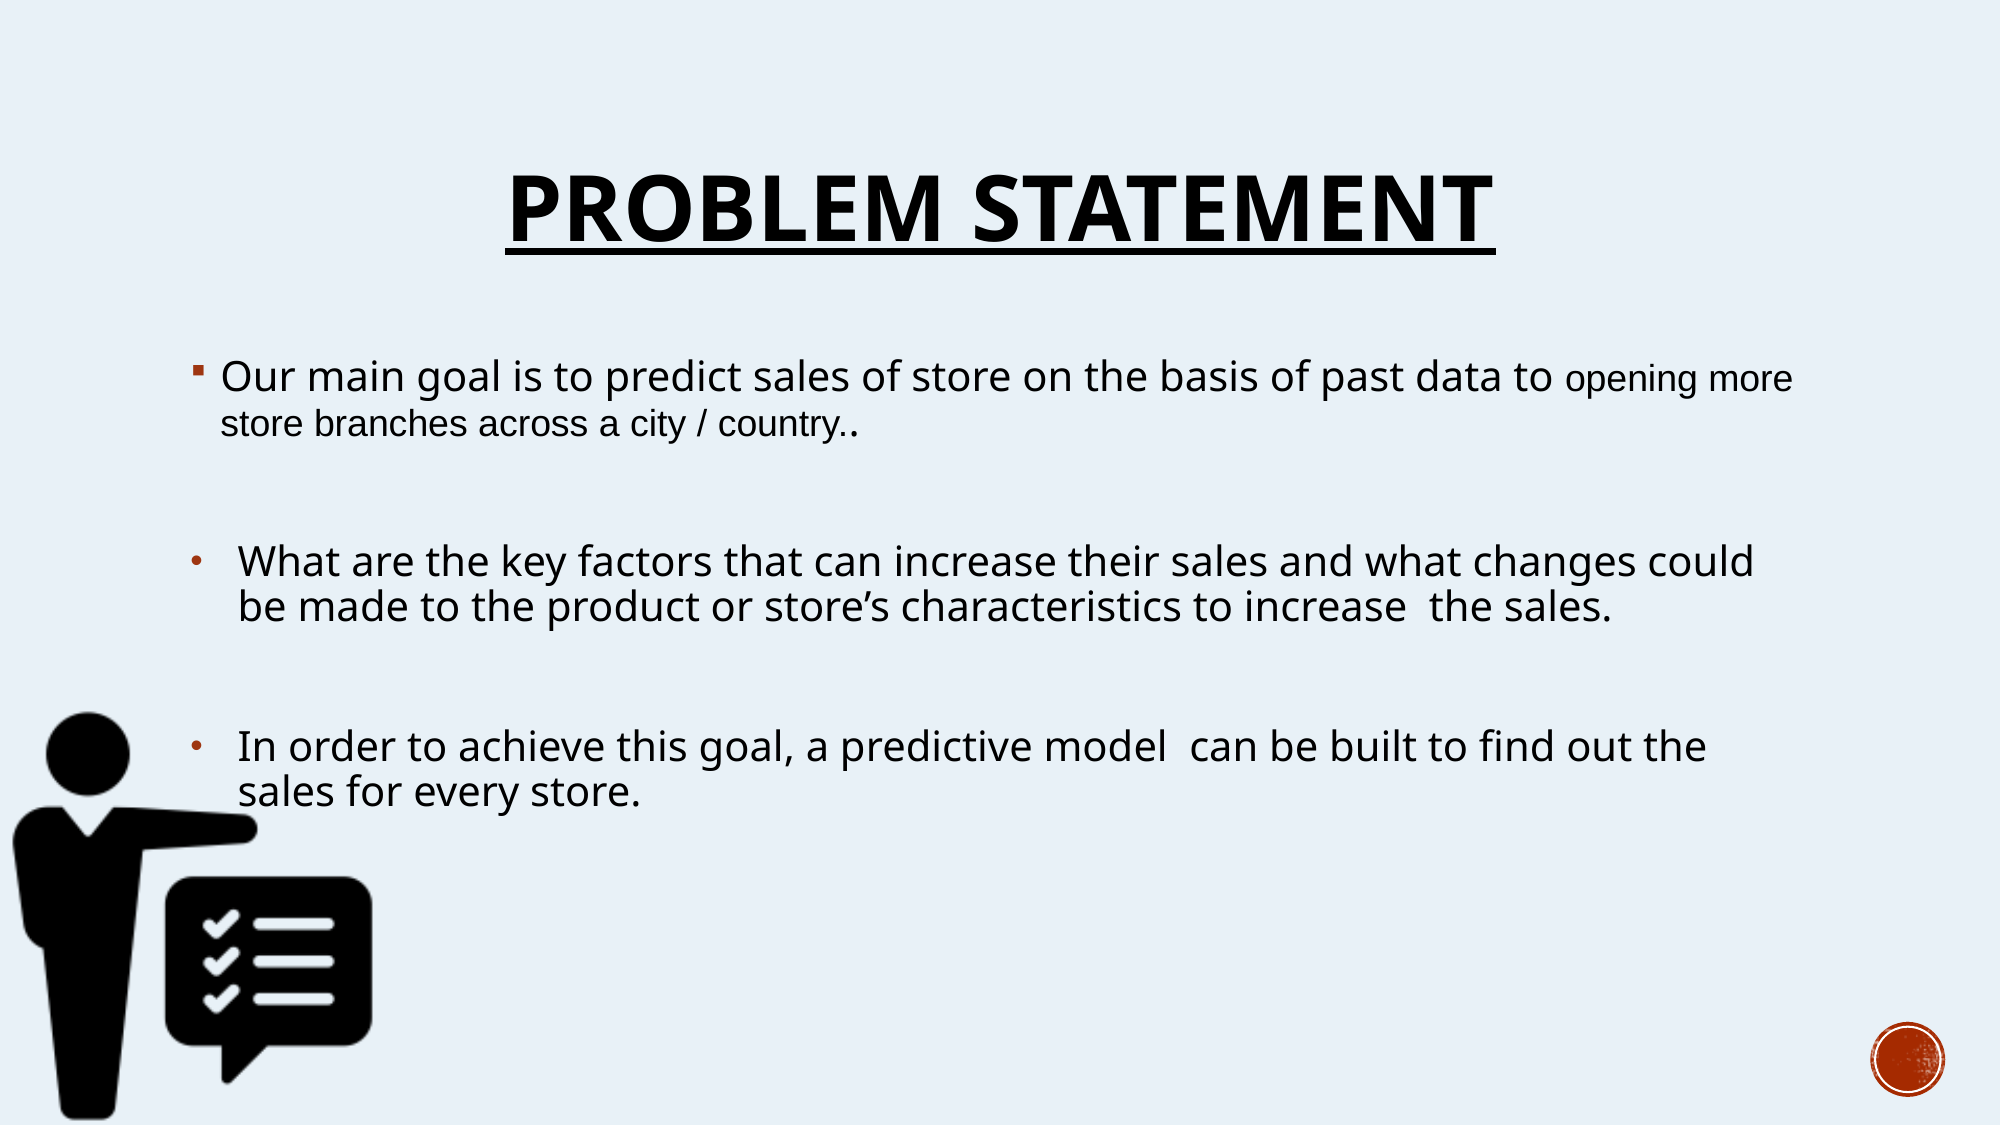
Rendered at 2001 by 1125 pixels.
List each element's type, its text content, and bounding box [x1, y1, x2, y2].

picture [0, 708, 402, 1125]
list Our main goal is to predict sales of store on the basis of past data to opening more store branches across a city / country.. What are the key factors that can increase their sales and what changes could be made to the product or store’s characteristics to increase the sales. In order to achieve this goal, a predictive model can be built to find out the sales for every store. [175, 348, 1826, 1013]
title Problem statement [175, 79, 1826, 344]
